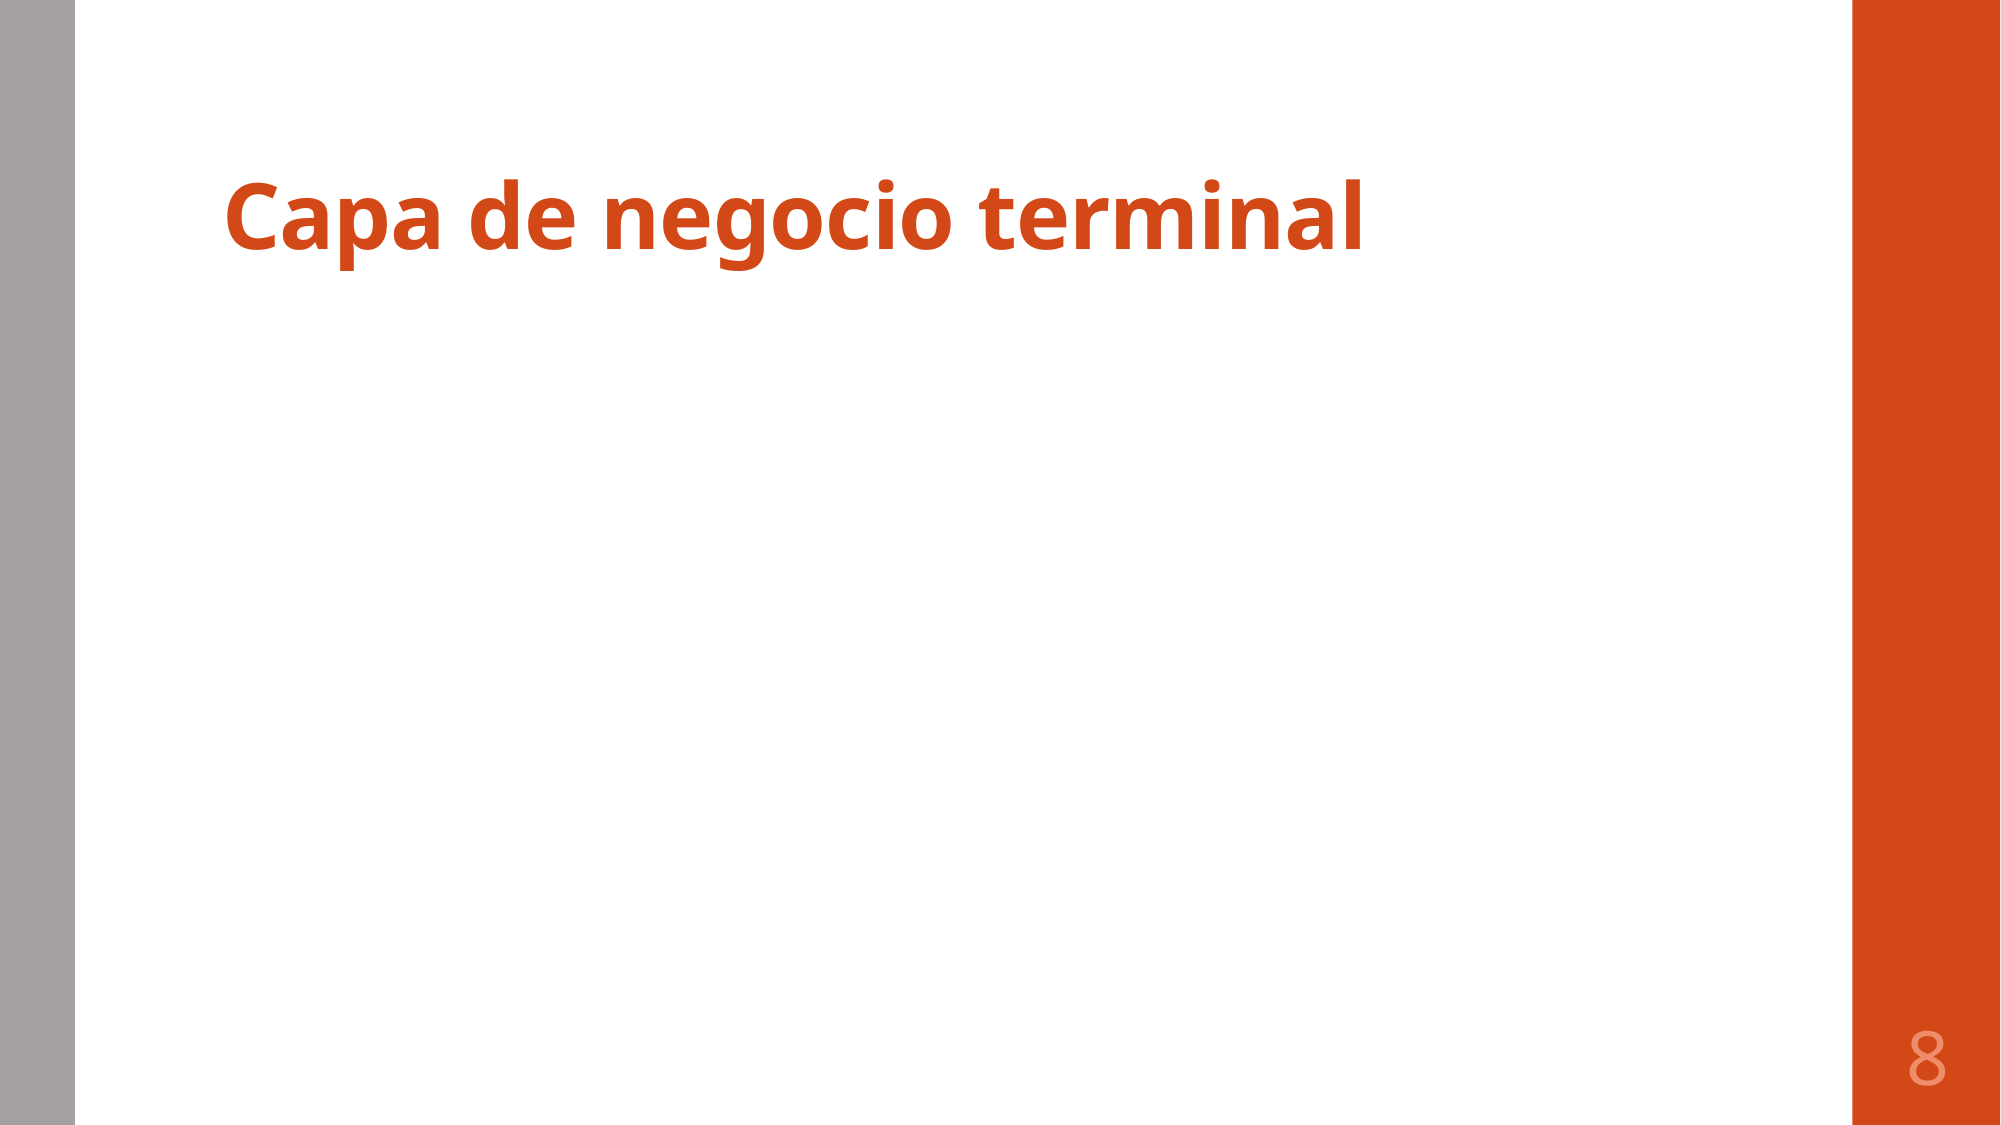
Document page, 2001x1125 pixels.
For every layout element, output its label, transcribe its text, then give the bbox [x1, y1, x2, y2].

slide_number 7 [1852, 1012, 2000, 1110]
title Capa de negocio terminal [206, 48, 1797, 278]
